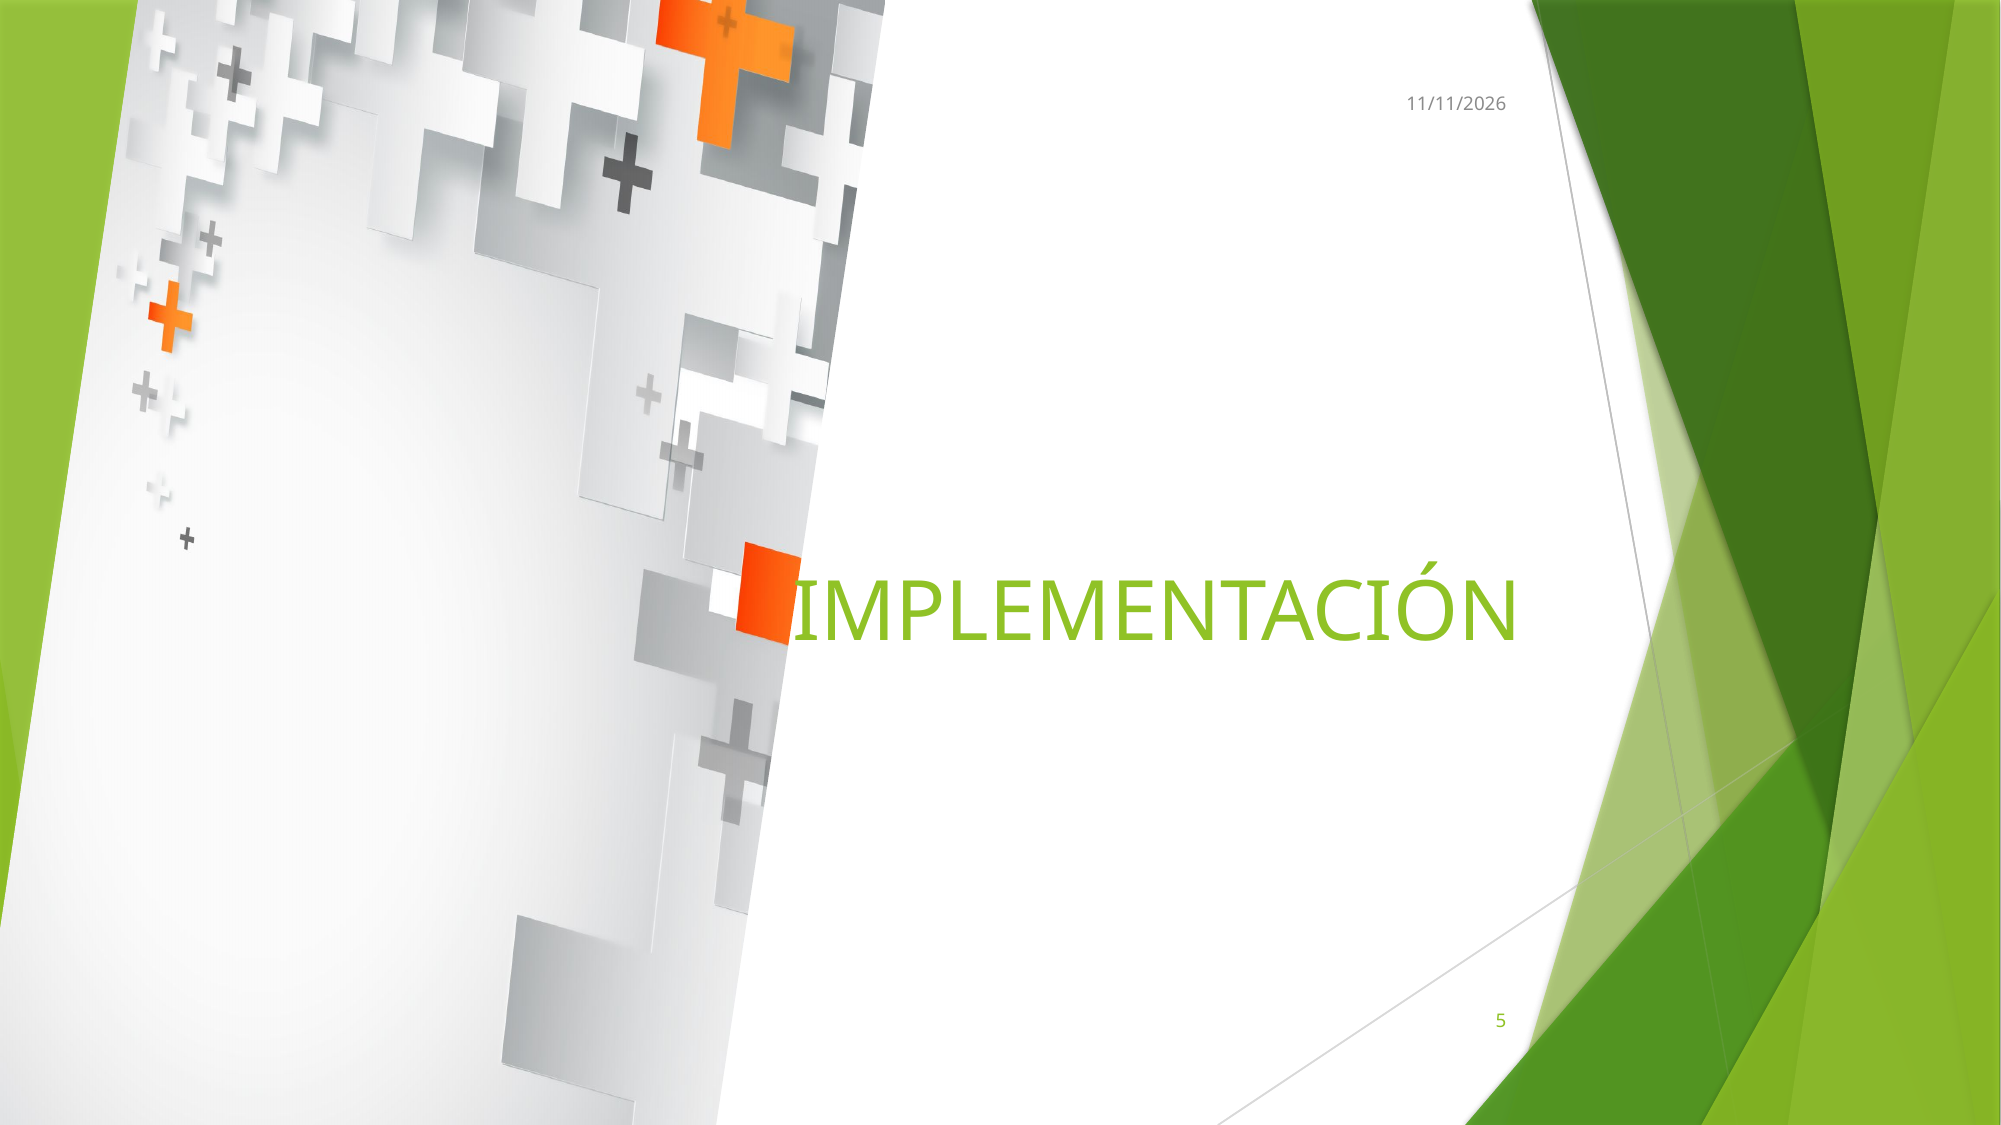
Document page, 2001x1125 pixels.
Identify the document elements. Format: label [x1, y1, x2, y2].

text_box [887, 0, 2000, 1125]
picture [0, 0, 886, 1125]
